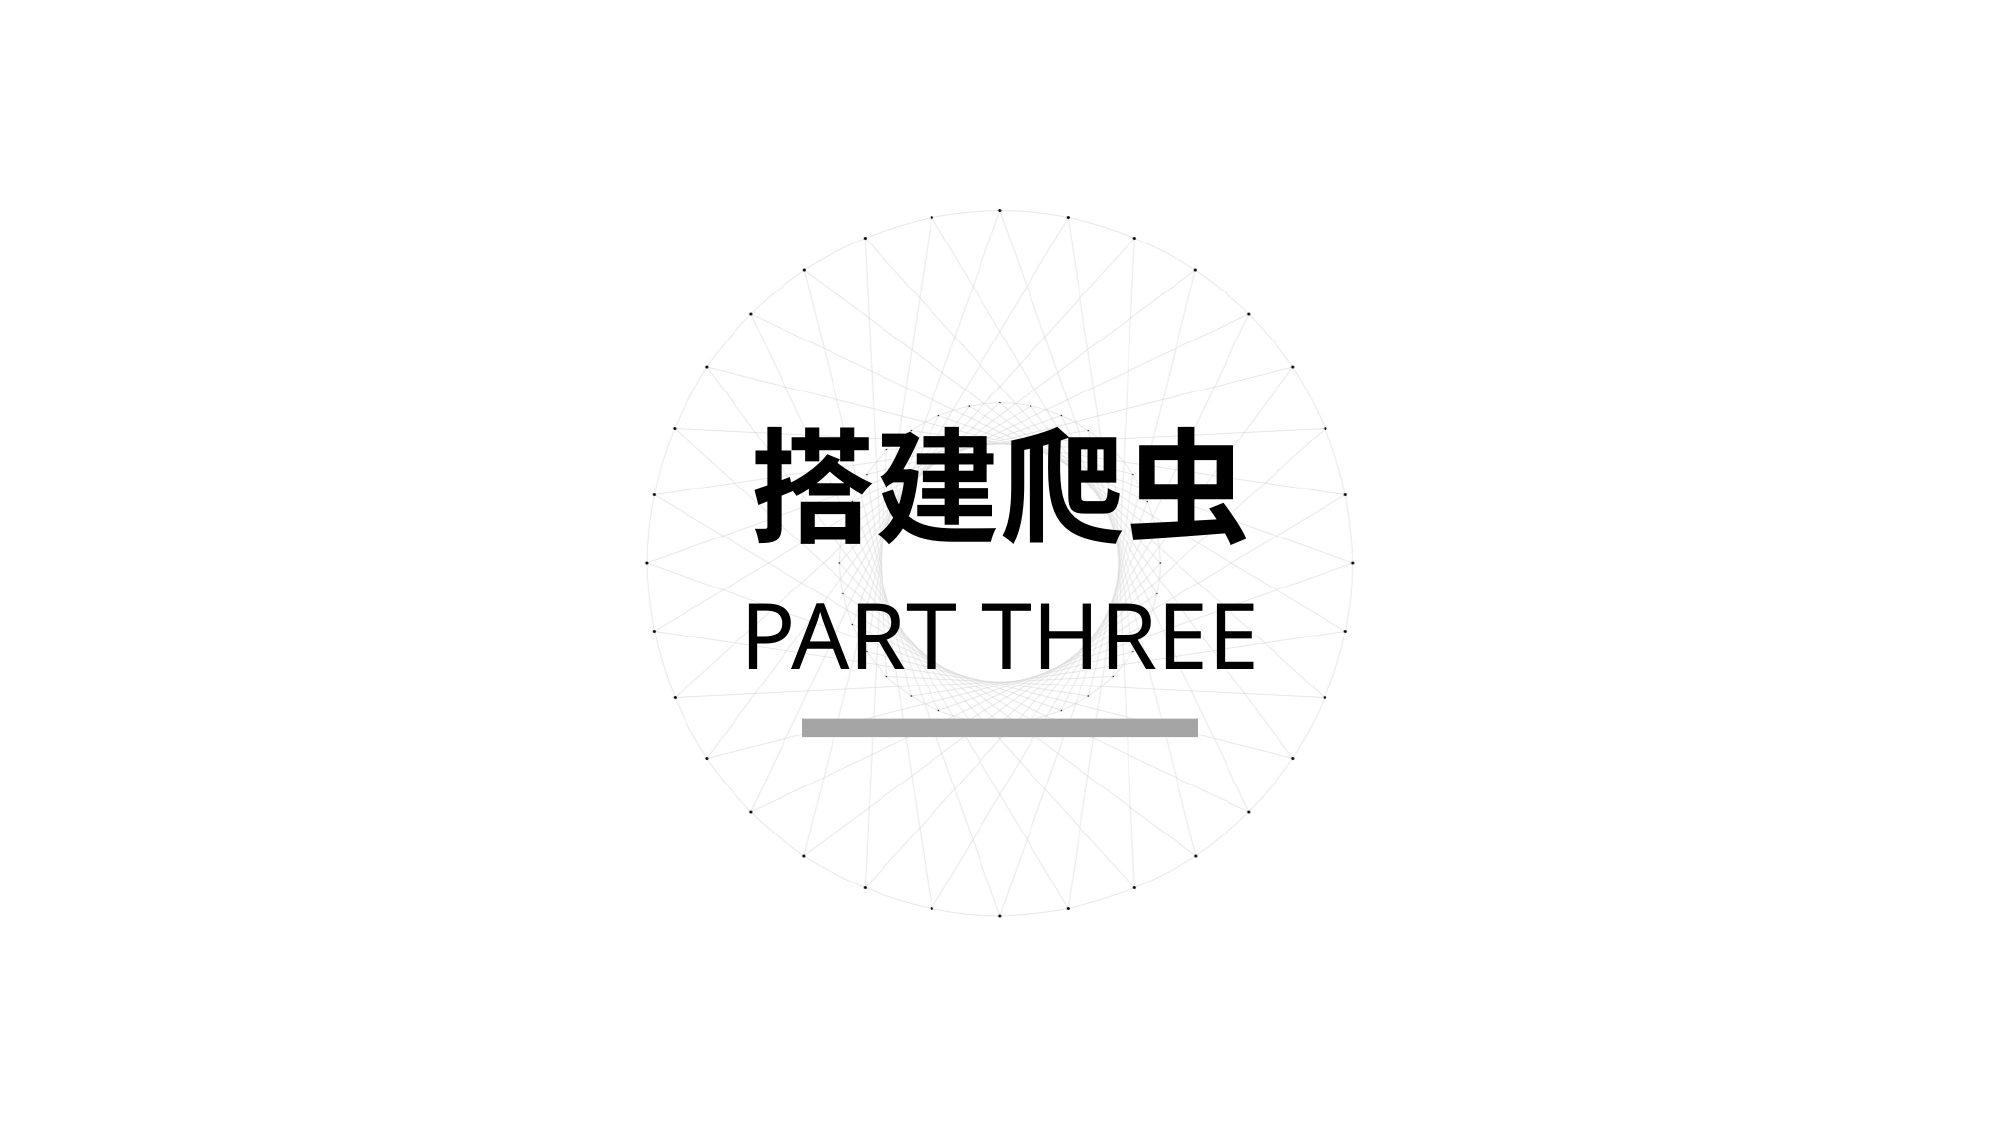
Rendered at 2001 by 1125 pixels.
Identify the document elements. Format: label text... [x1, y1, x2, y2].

text_box [801, 718, 1199, 738]
picture [672, 193, 1339, 404]
picture [663, 699, 1348, 932]
list PART THREE [381, 581, 1619, 699]
list 搭建爬虫 [381, 404, 1619, 581]
